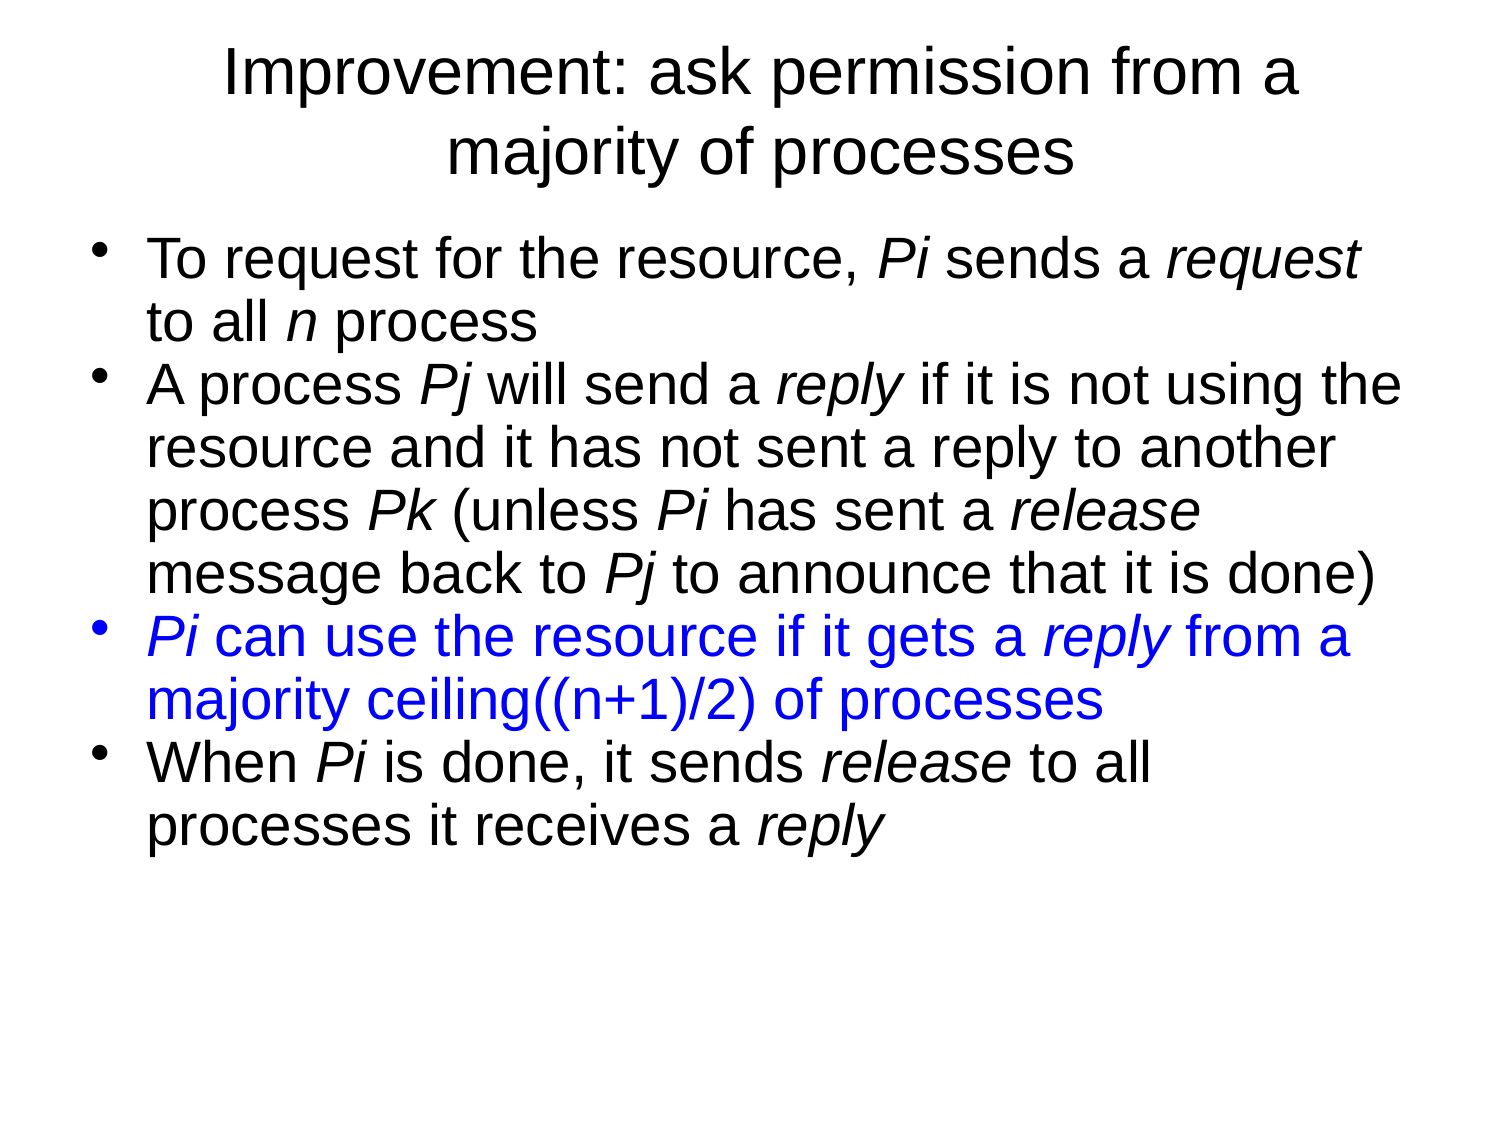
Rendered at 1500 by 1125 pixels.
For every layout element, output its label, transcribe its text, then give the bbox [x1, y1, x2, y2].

list To request for the resource, Pi sends a request to all n process A process Pj will send a reply if it is not using the resource and it has not sent a reply to another process Pk (unless Pi has sent a release message back to Pj to announce that it is done) Pi can use the resource if it gets a reply from a majority ceiling((n+1)/2) of processes When Pi is done, it sends release to all processes it receives a reply [75, 221, 1425, 1125]
title Improvement: ask permission from a majority of processes [100, 19, 1424, 197]
